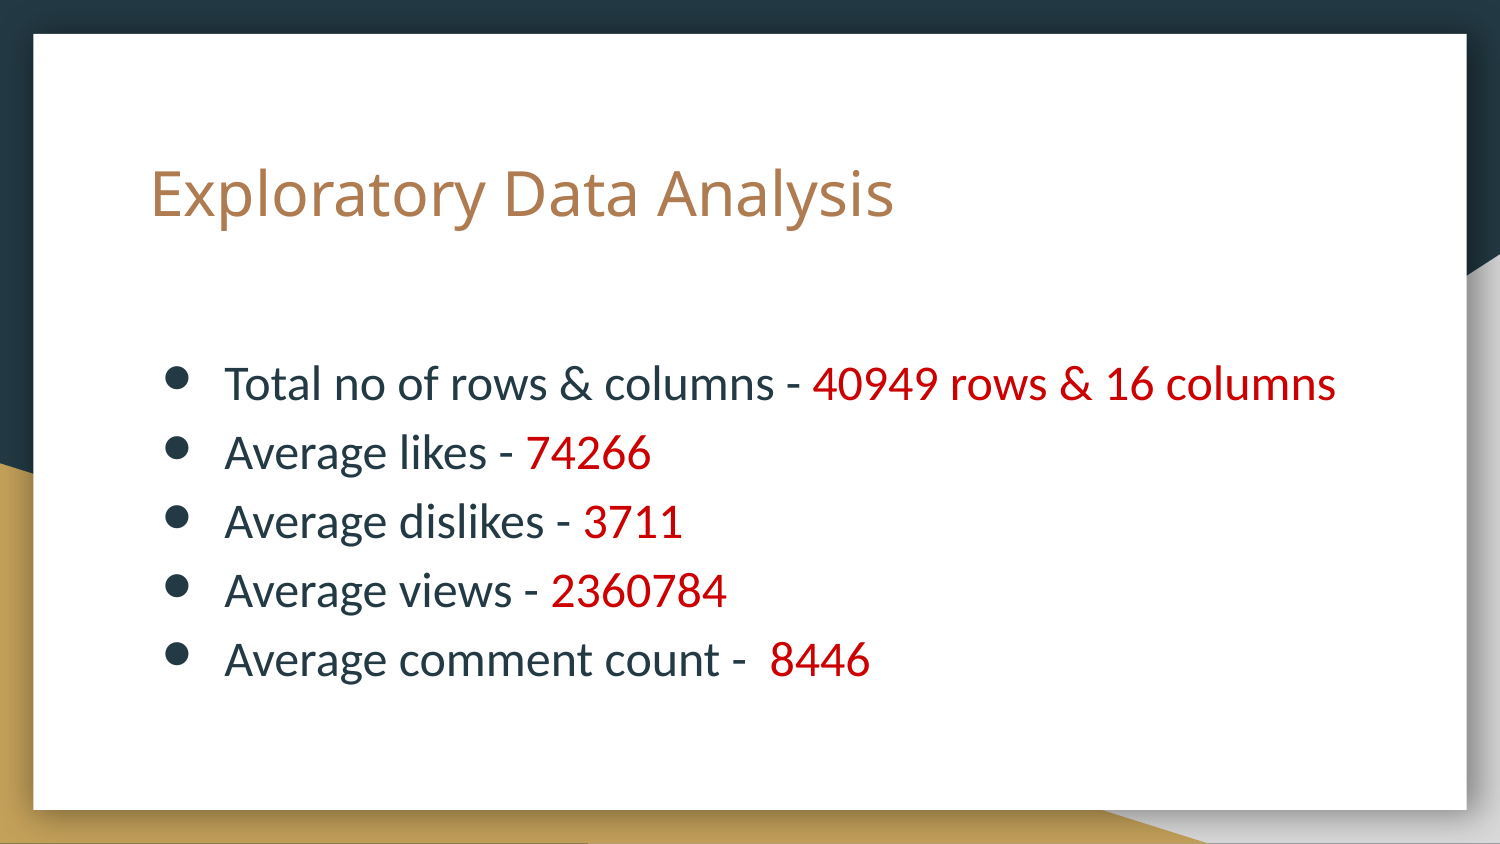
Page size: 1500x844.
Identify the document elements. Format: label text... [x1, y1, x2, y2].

title Exploratory Data Analysis [134, 138, 1366, 296]
list Total no of rows & columns - 40949 rows & 16 columns Average likes - 74266 Average dislikes - 3711 Average views - 2360784 Average comment count - 8446 [134, 326, 1366, 729]
